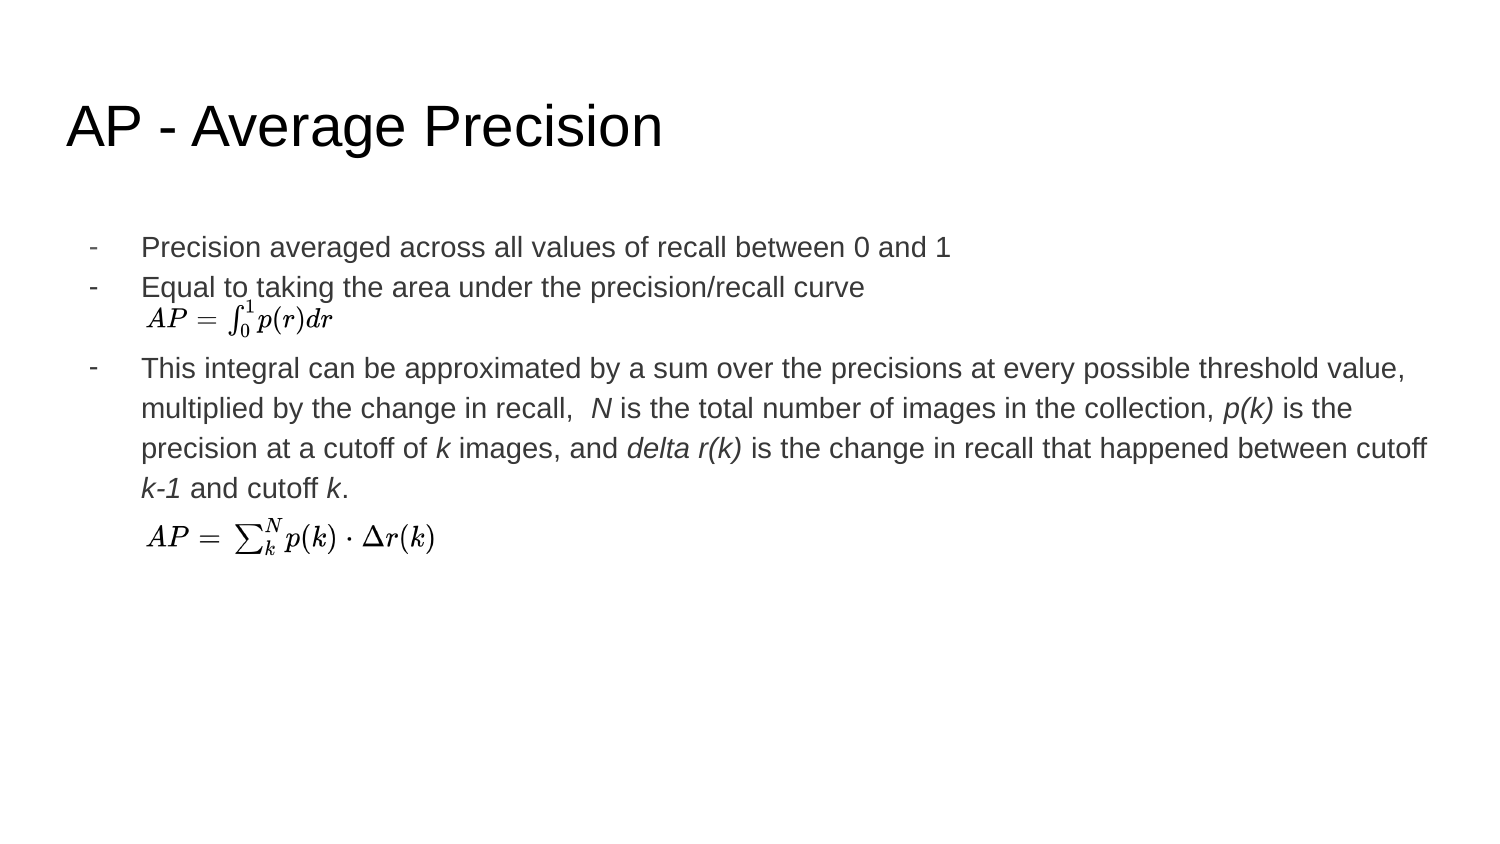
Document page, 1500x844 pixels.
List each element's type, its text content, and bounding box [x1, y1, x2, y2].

title AP - Average Precision [51, 72, 1449, 167]
list Precision averaged across all values of recall between 0 and 1 Equal to taking the area under the precision/recall curve This integral can be approximated by a sum over the precisions at every possible threshold value, multiplied by the change in recall, N is the total number of images in the collection, p(k) is the precision at a cutoff of k images, and delta r(k) is the change in recall that happened between cutoff k-1 and cutoff k. [51, 208, 1449, 630]
picture [144, 514, 436, 557]
picture [144, 296, 333, 340]
